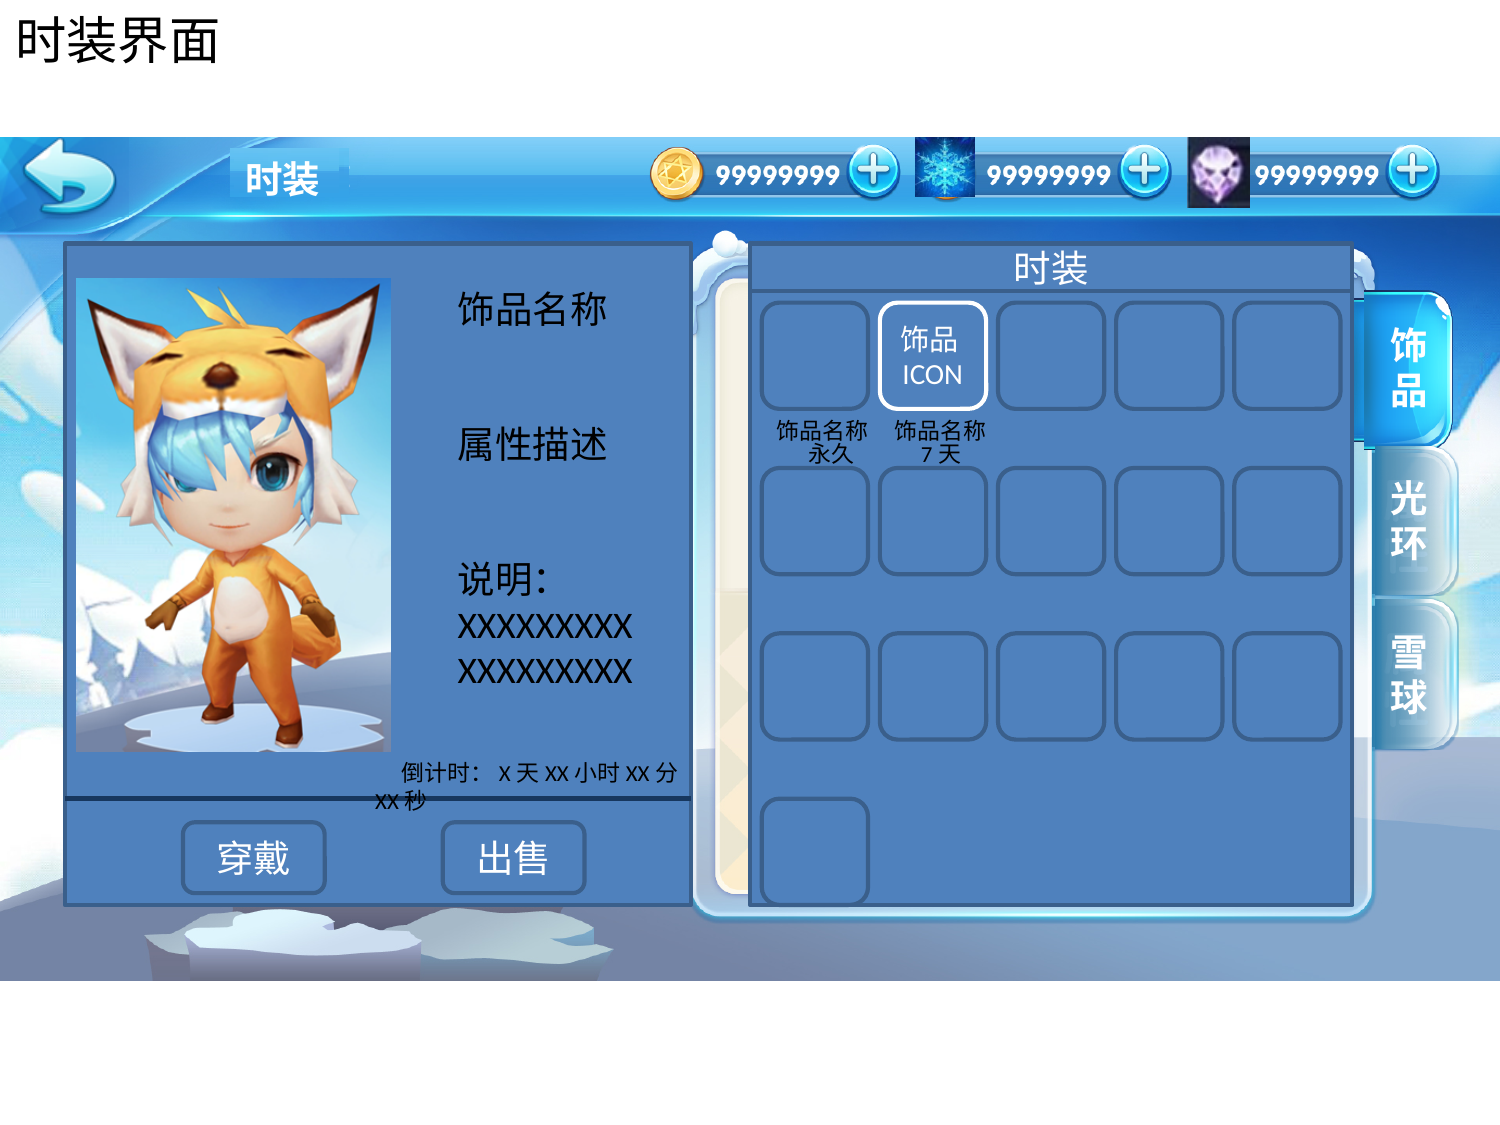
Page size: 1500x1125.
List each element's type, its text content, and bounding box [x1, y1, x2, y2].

picture [0, 136, 1500, 982]
title 时装界面 [0, 0, 372, 79]
